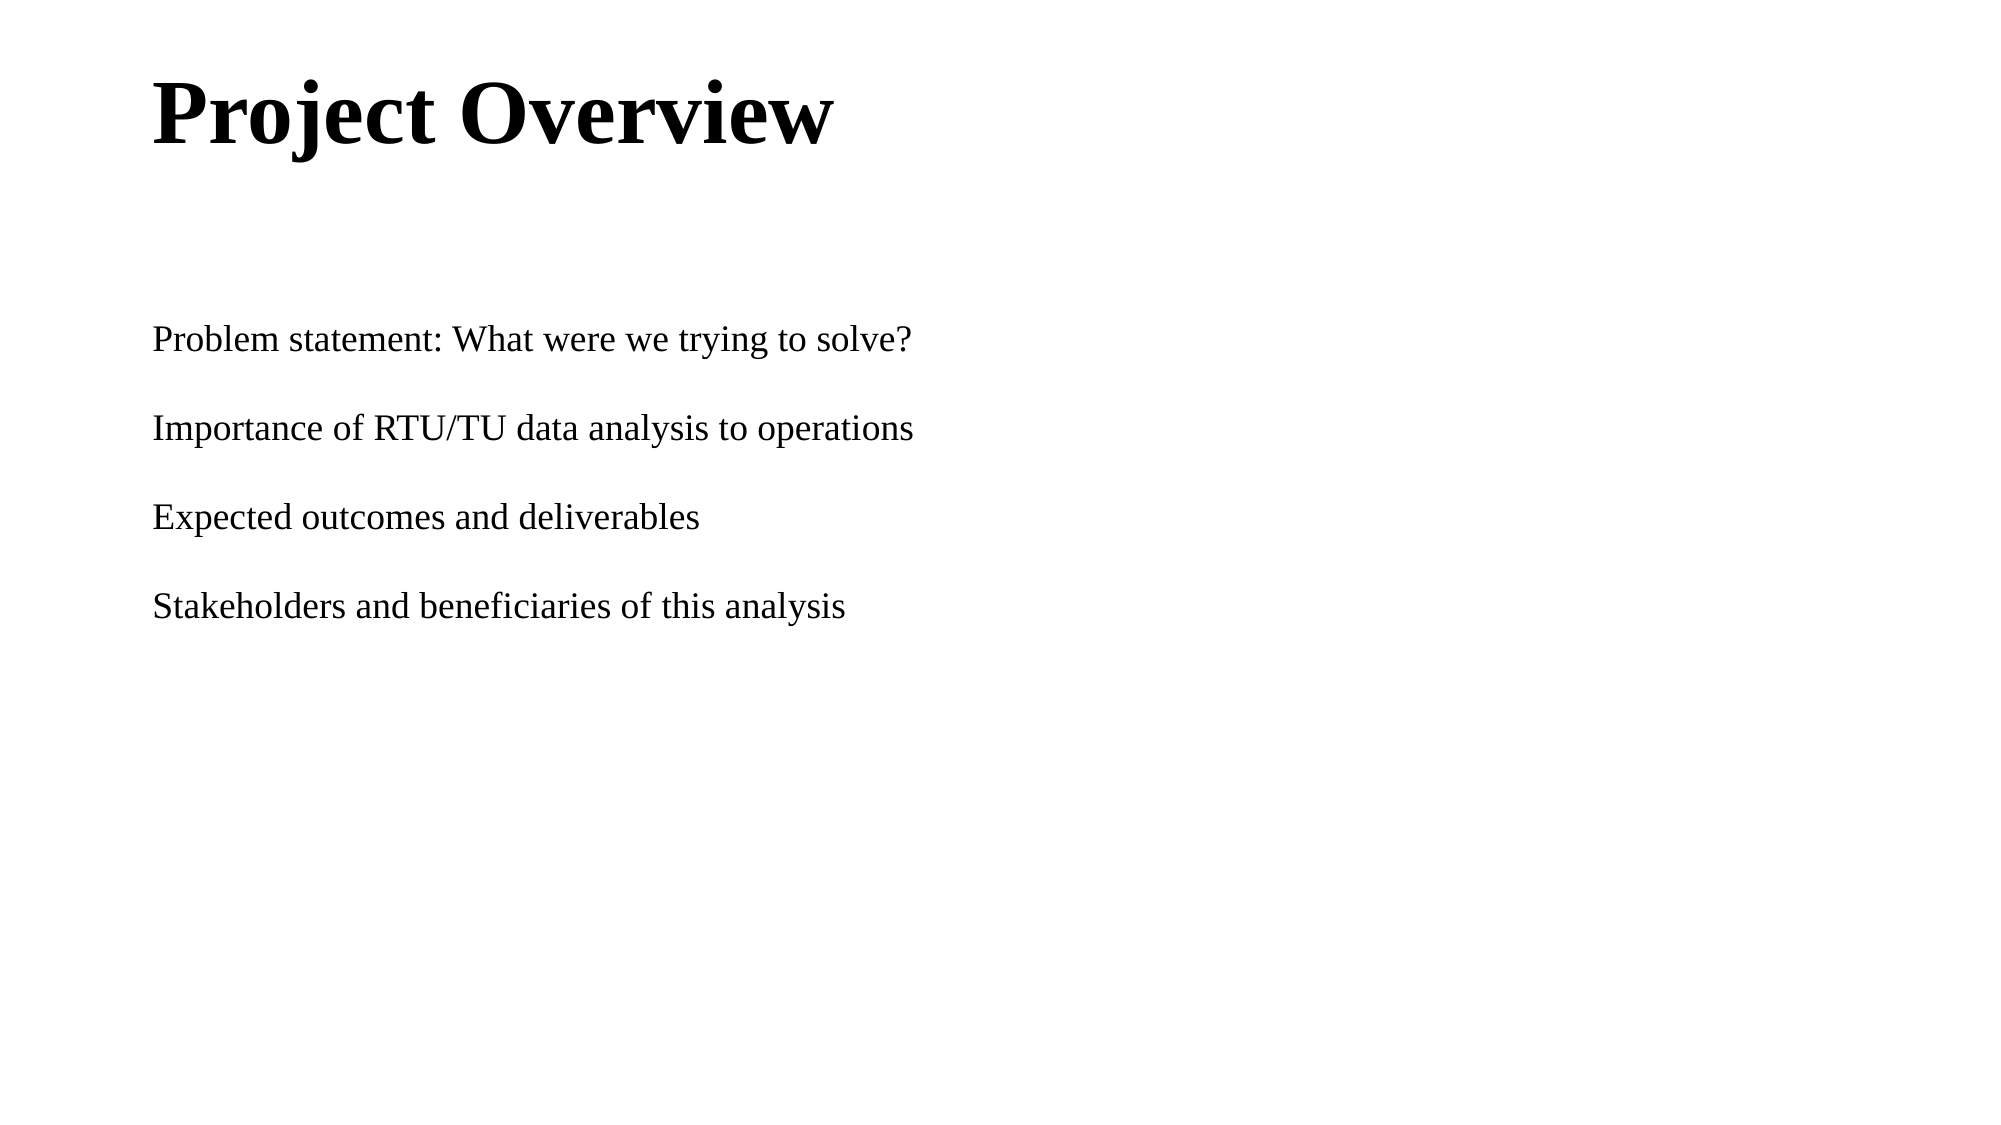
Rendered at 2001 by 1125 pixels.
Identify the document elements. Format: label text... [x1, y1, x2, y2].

title Project Overview [137, 59, 1863, 278]
list Problem statement: What were we trying to solve? Importance of RTU/TU data analysis to operations Expected outcomes and deliverables Stakeholders and beneficiaries of this analysis [137, 299, 1863, 1014]
